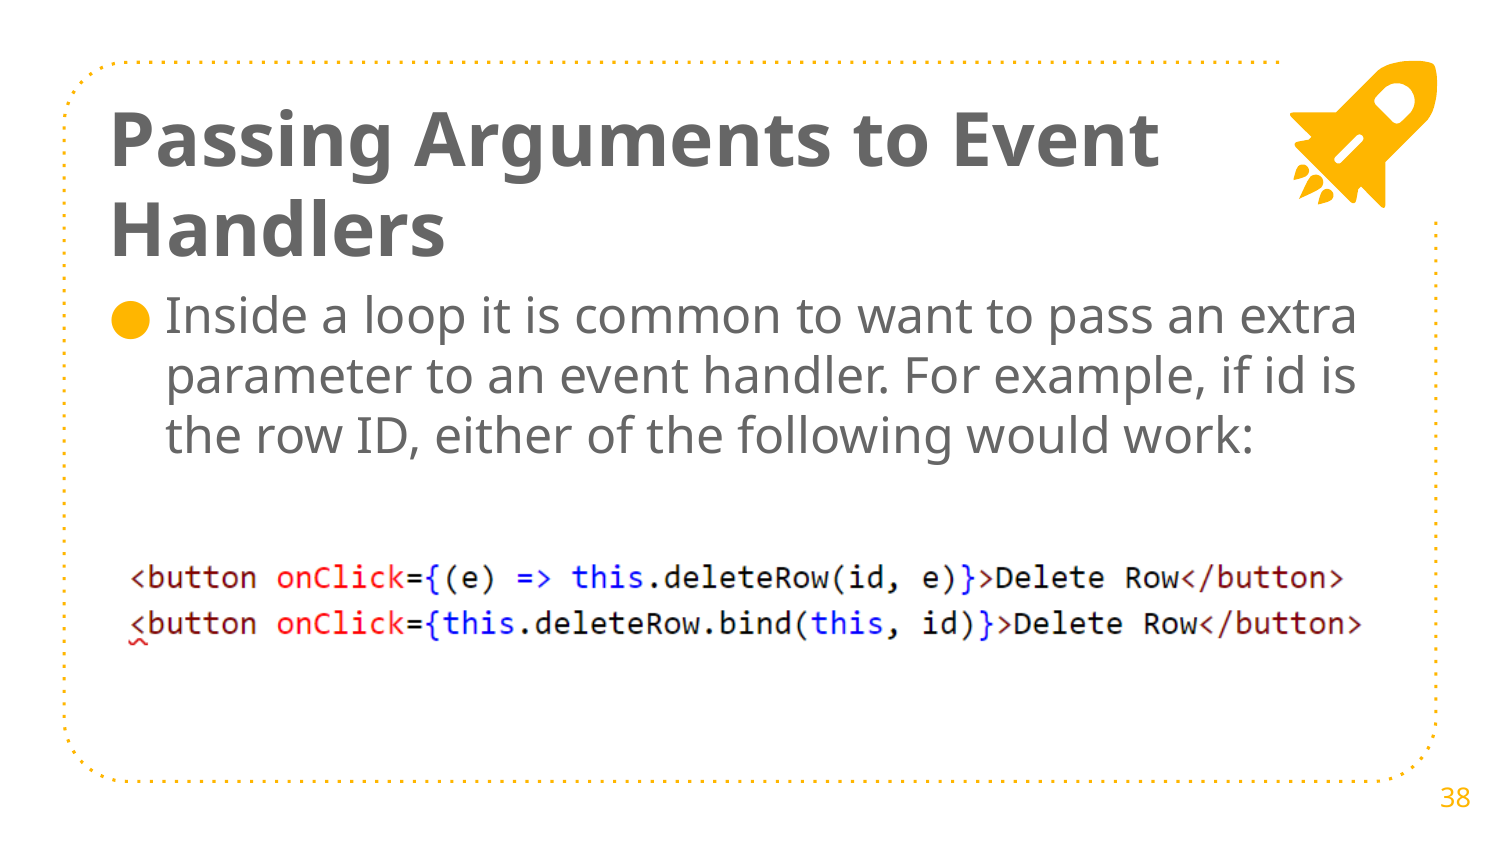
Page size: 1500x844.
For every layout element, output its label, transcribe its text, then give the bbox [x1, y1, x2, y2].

list Passing Arguments to Event Handlers Inside a loop it is common to want to pass an extra parameter to an event handler. For example, if id is the row ID, either of the following would work: [94, 63, 1412, 783]
picture [118, 545, 1387, 670]
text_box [1289, 60, 1438, 209]
slide_number 38 [1411, 753, 1500, 844]
